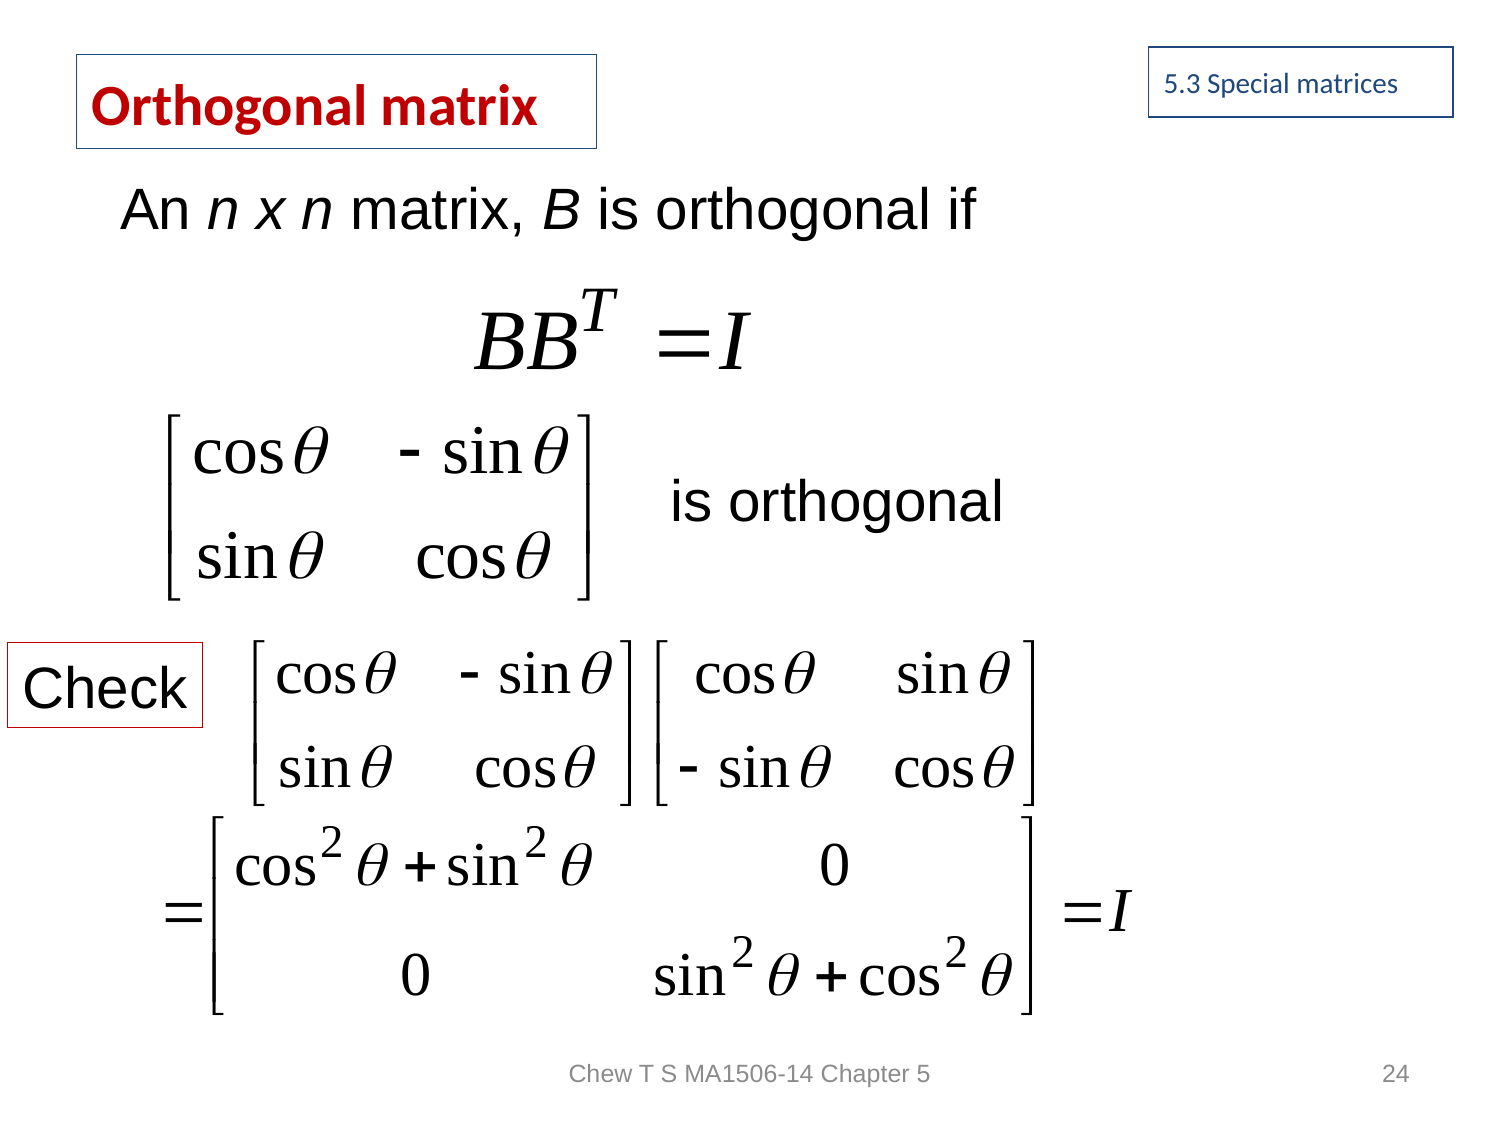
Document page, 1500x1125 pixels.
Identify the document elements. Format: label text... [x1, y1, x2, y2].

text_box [159, 408, 609, 607]
text_box Check [7, 642, 203, 728]
text_box is orthogonal [655, 456, 1034, 541]
footer Chew T S MA1506-14 Chapter 5 [512, 1042, 988, 1103]
text_box An n x n matrix, B is orthogonal if [105, 164, 1263, 249]
title Orthogonal matrix [76, 54, 597, 149]
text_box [466, 274, 763, 376]
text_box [155, 810, 1140, 1022]
slide_number 24 [1074, 1042, 1425, 1103]
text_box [245, 634, 1050, 809]
text_box 5.3 Special matrices [1148, 46, 1454, 118]
